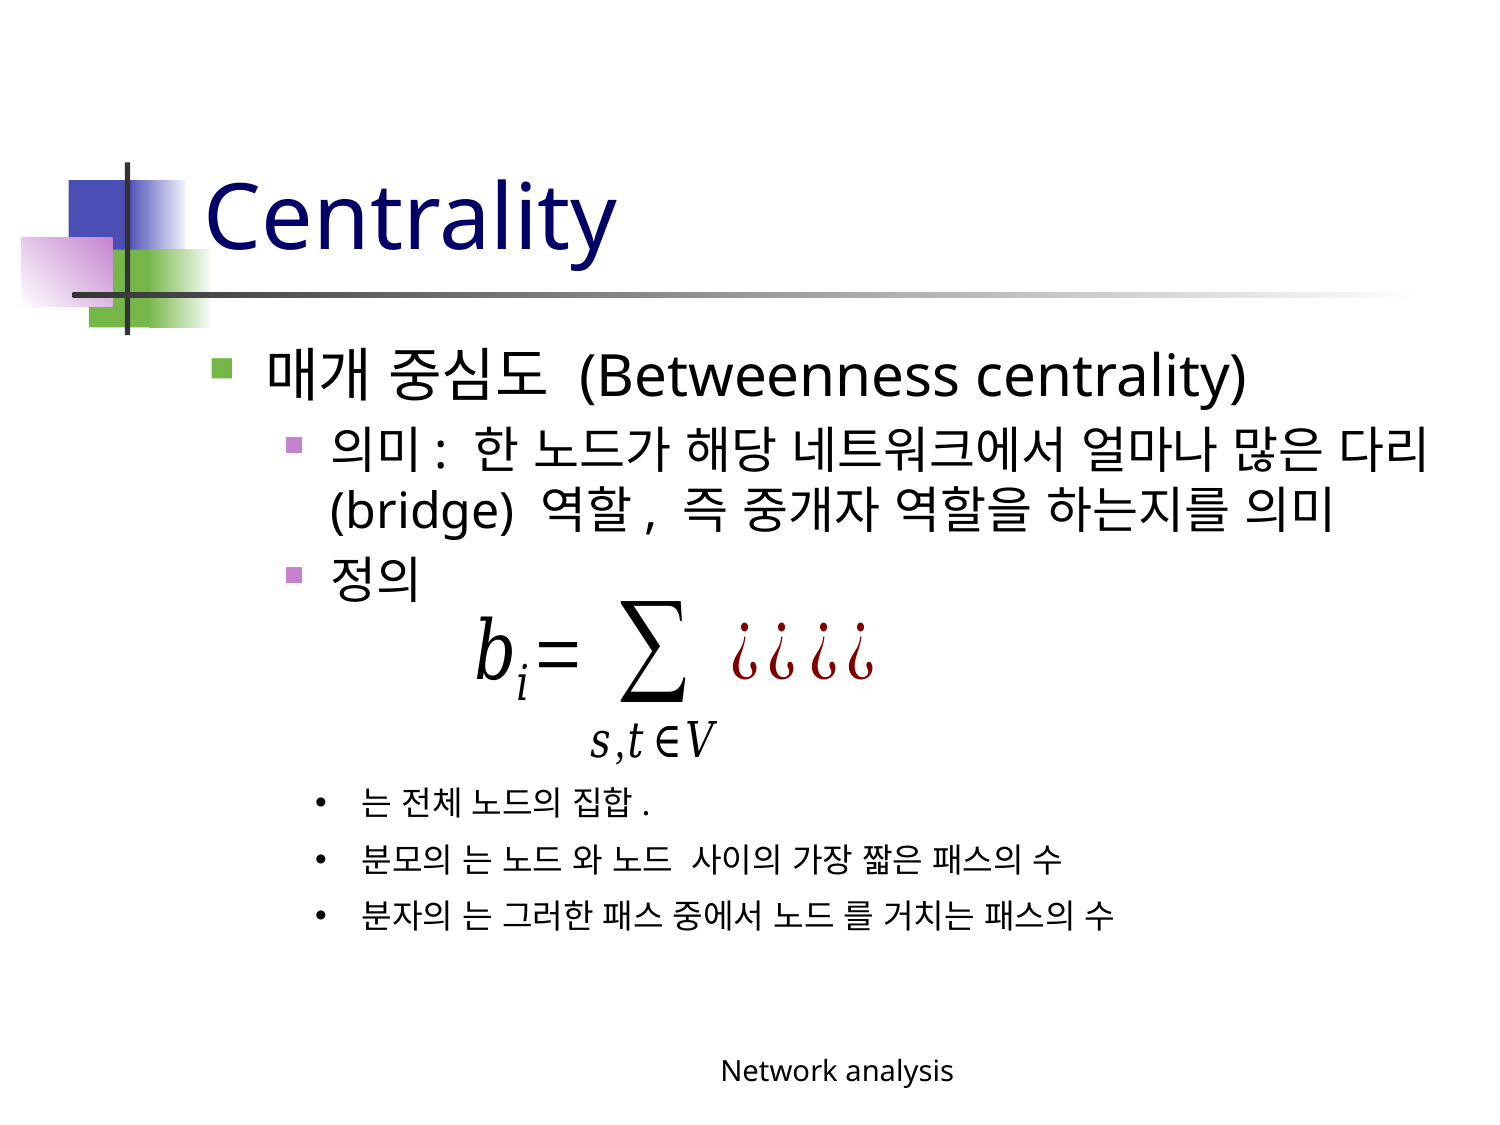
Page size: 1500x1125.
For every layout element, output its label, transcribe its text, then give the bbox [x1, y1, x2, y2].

footer Network analysis [600, 1024, 1075, 1100]
title Centrality [188, 35, 1468, 275]
list 매개 중심도 (Betweenness centrality) 의미: 한 노드가 해당 네트워크에서 얼마나 많은 다리(bridge) 역할, 즉 중개자 역할을 하는지를 의미 정의 [193, 331, 1500, 1006]
